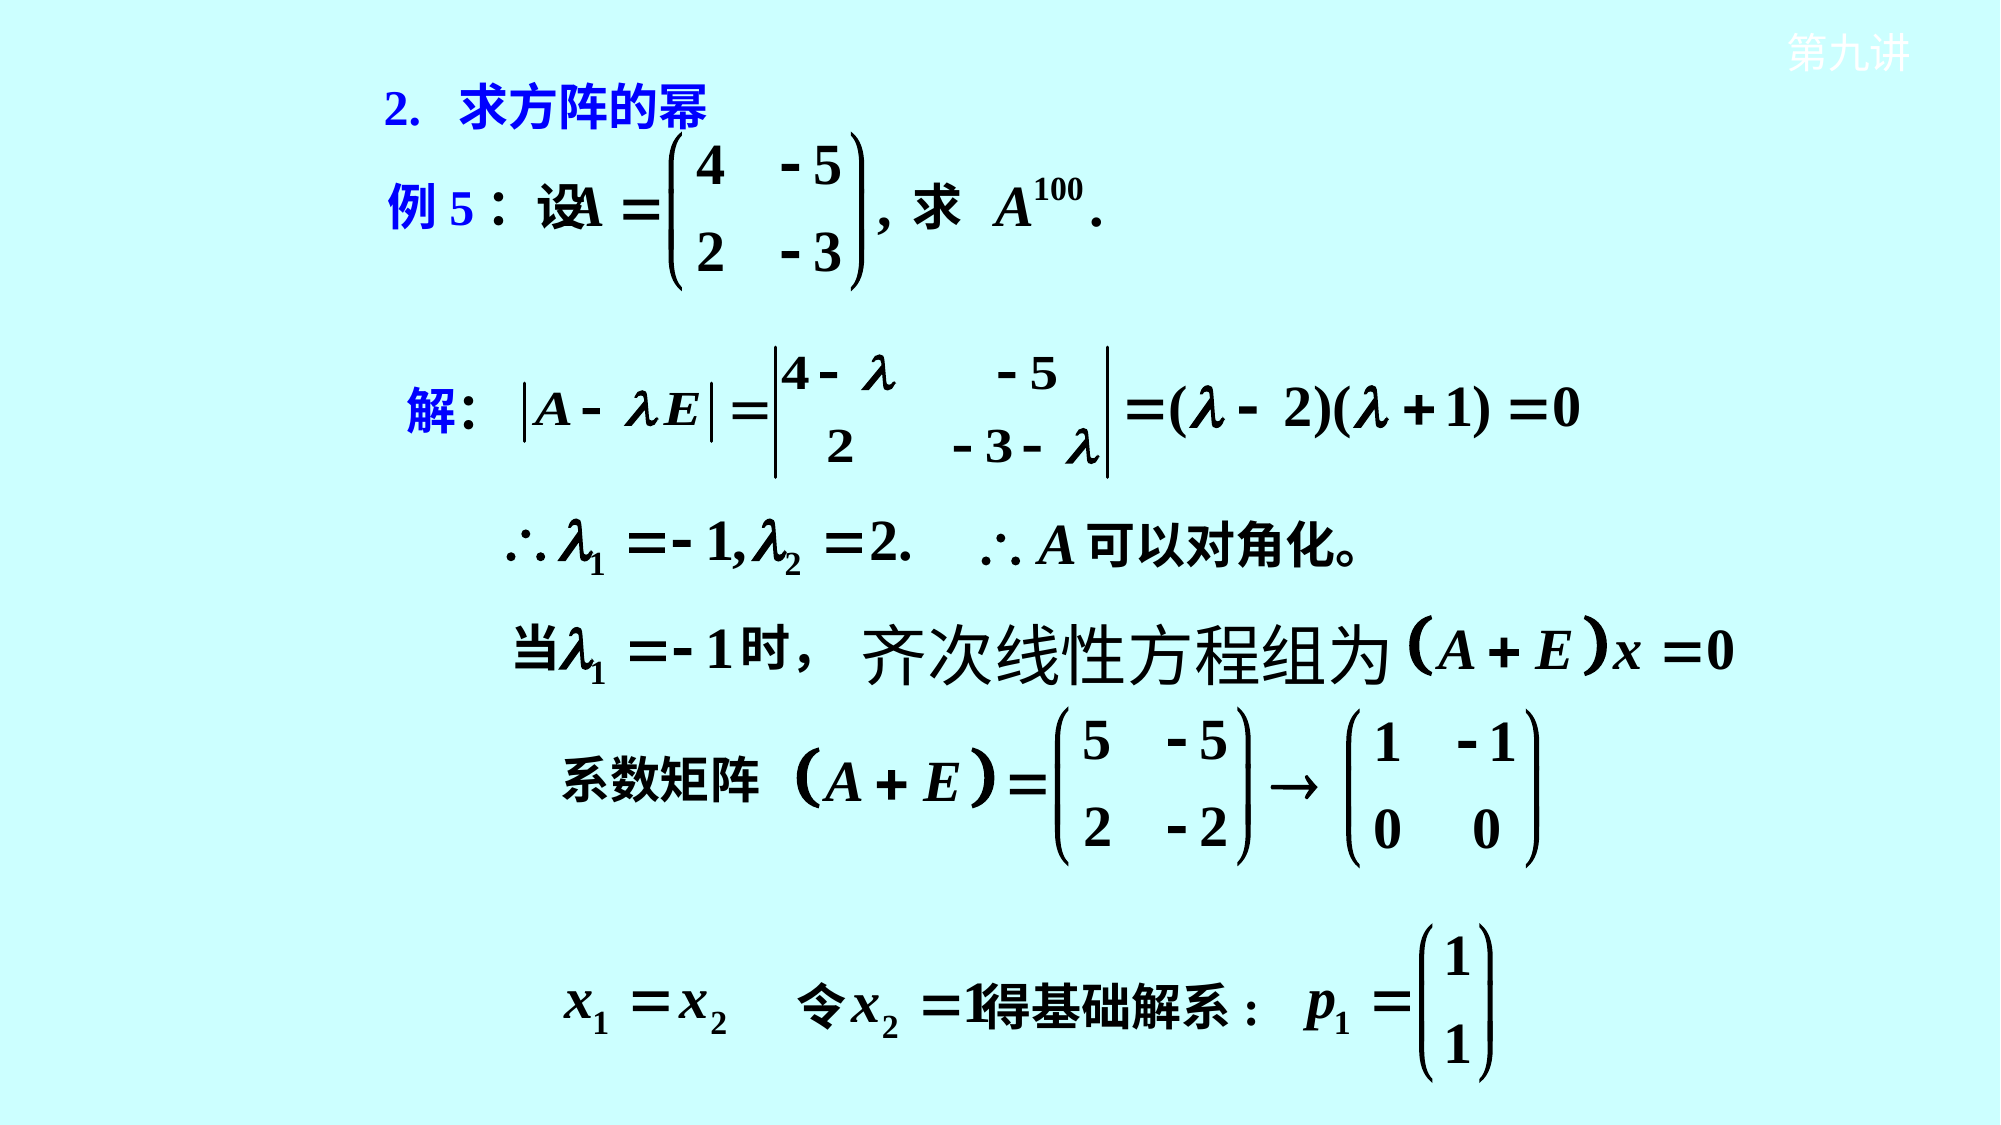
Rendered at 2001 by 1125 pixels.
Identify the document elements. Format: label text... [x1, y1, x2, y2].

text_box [365, 128, 1107, 294]
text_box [506, 509, 915, 582]
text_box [543, 703, 1263, 869]
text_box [1268, 705, 1551, 871]
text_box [1118, 380, 1584, 446]
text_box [483, 605, 1738, 703]
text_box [556, 968, 732, 1040]
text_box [781, 920, 1505, 1086]
text_box 2. 求方阵的幂 [368, 68, 769, 127]
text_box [981, 505, 1403, 582]
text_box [391, 343, 1115, 481]
